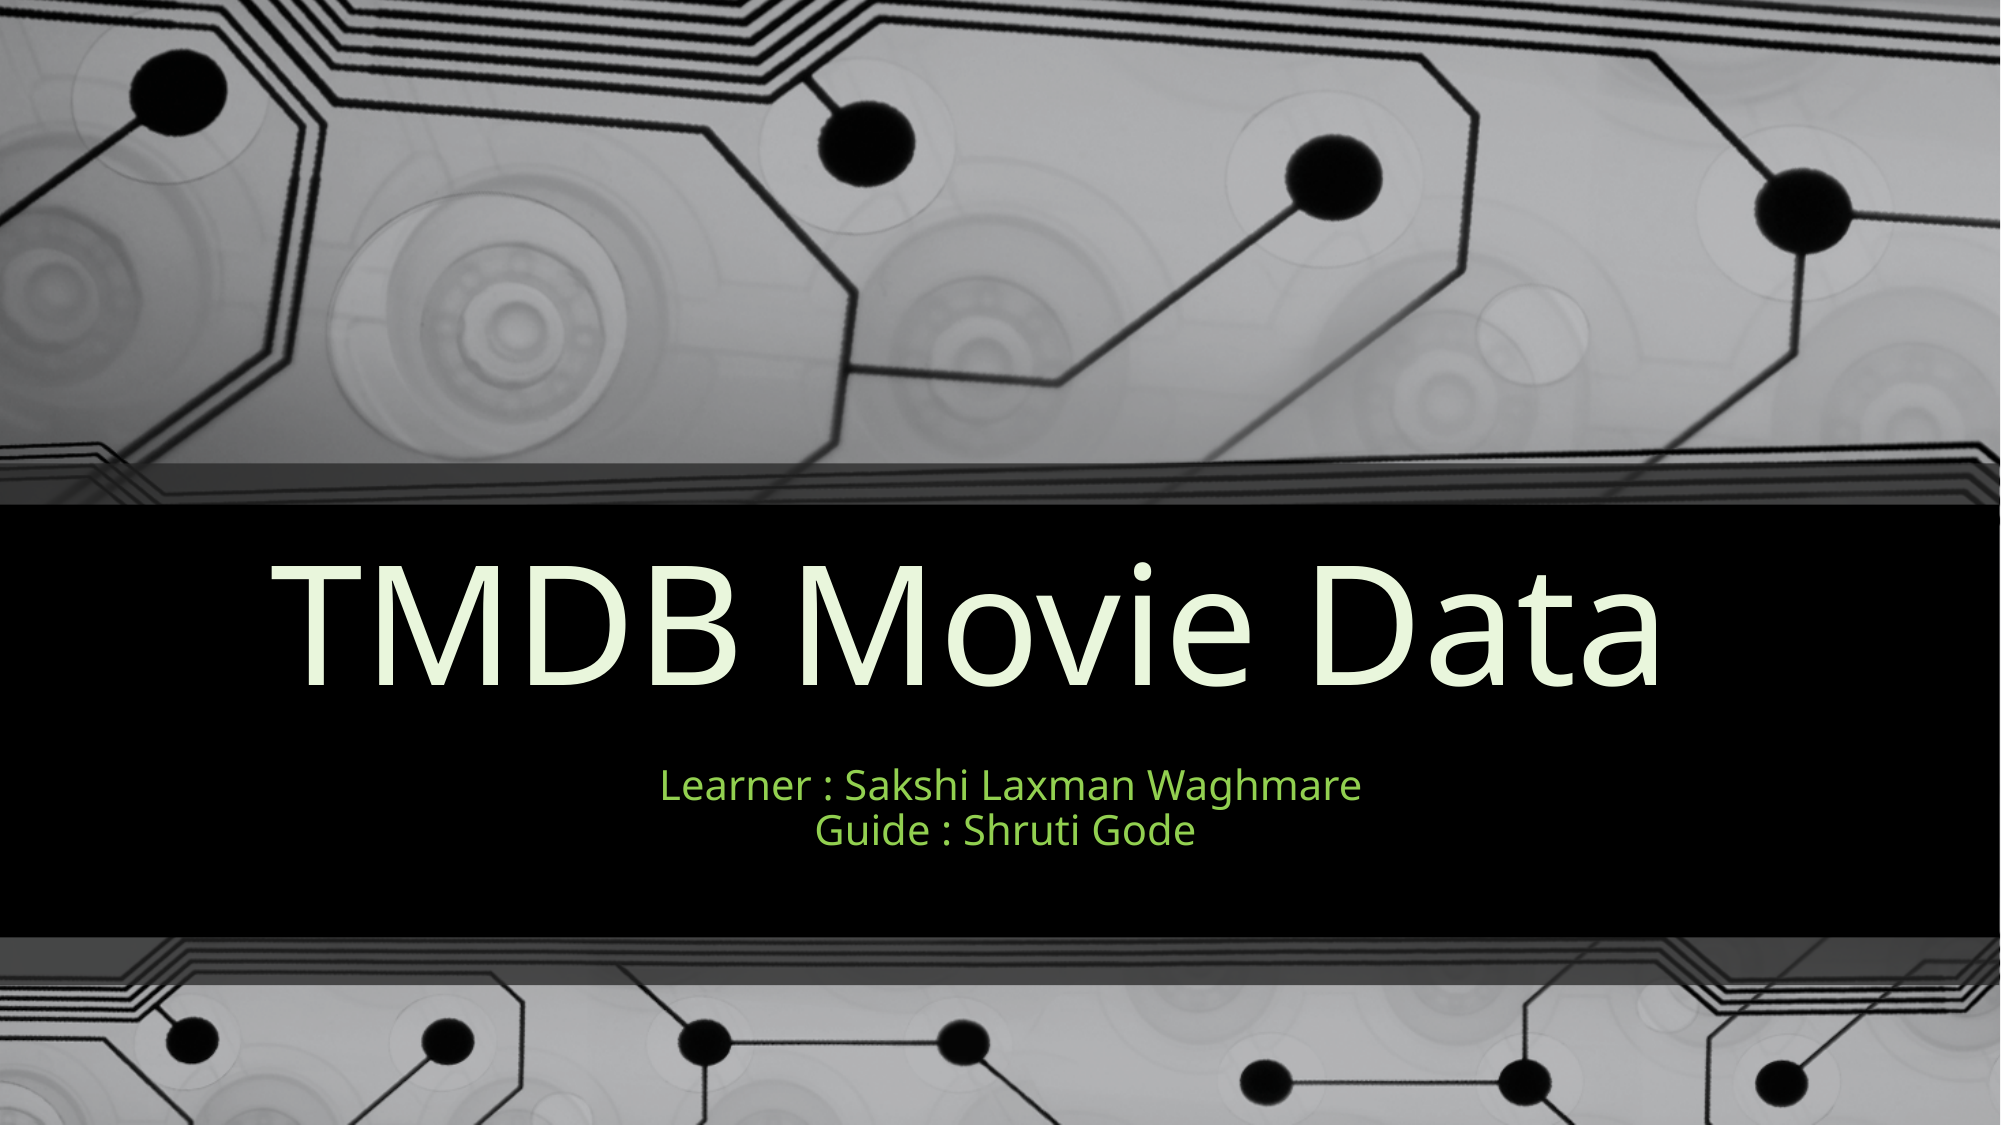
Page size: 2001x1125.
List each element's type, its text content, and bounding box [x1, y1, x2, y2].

picture [0, 0, 2001, 1125]
subtitle Learner : Sakshi Laxman Waghmare Guide : Shruti Gode [409, 757, 1613, 870]
title TMDB Movie Data [255, 515, 1906, 726]
